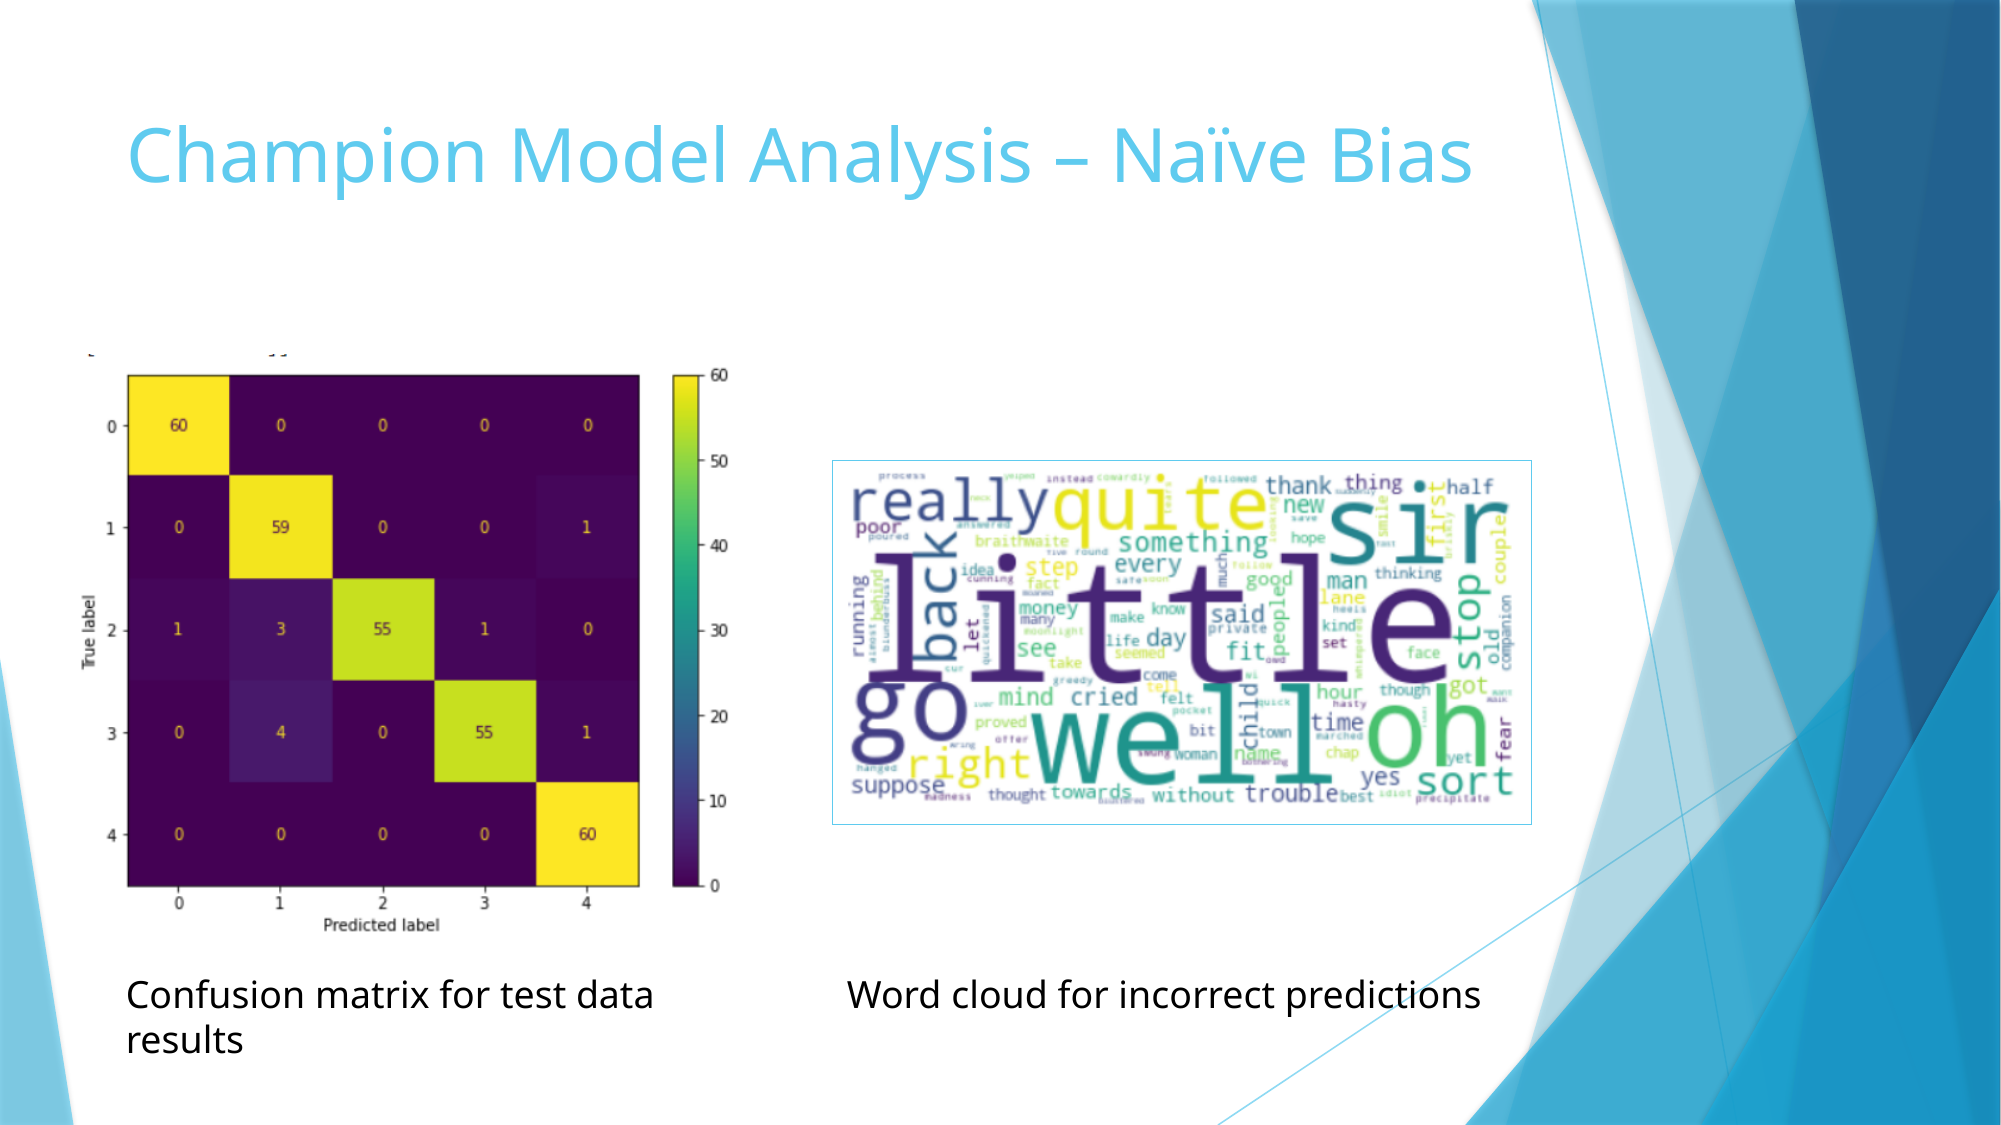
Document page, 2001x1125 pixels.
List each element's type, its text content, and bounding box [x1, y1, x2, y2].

text_box Word cloud for incorrect predictions [832, 963, 1532, 1023]
text_box Confusion matrix for test data results [111, 963, 777, 1068]
title Champion Model Analysis – Naïve Bias [111, 99, 1522, 317]
picture [831, 459, 1533, 825]
picture [78, 353, 745, 964]
